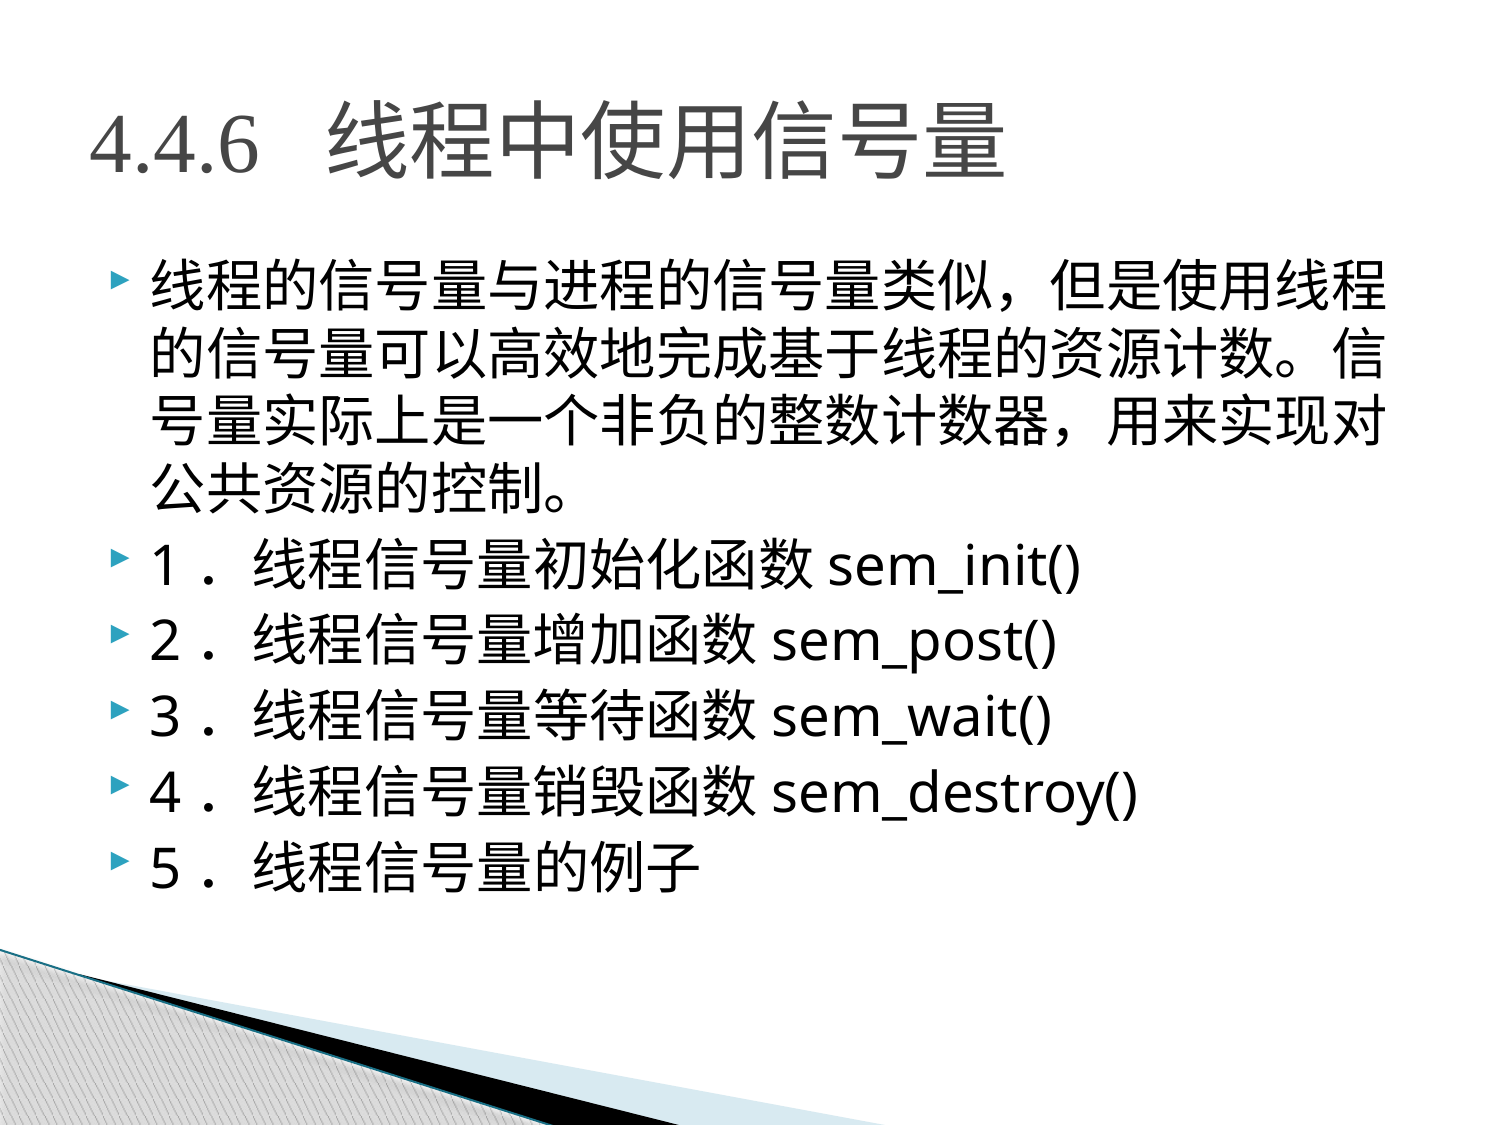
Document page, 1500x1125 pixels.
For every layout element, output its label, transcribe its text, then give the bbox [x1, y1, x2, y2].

title 4.4.6 线程中使用信号量 [75, 45, 1425, 233]
list 线程的信号量与进程的信号量类似，但是使用线程的信号量可以高效地完成基于线程的资源计数。信号量实际上是一个非负的整数计数器，用来实现对公共资源的控制。 1．线程信号量初始化函数sem_init() 2．线程信号量增加函数sem_post() 3．线程信号量等待函数sem_wait() 4．线程信号量销毁函数sem_destroy() 5．线程信号量的例子 [75, 243, 1425, 986]
